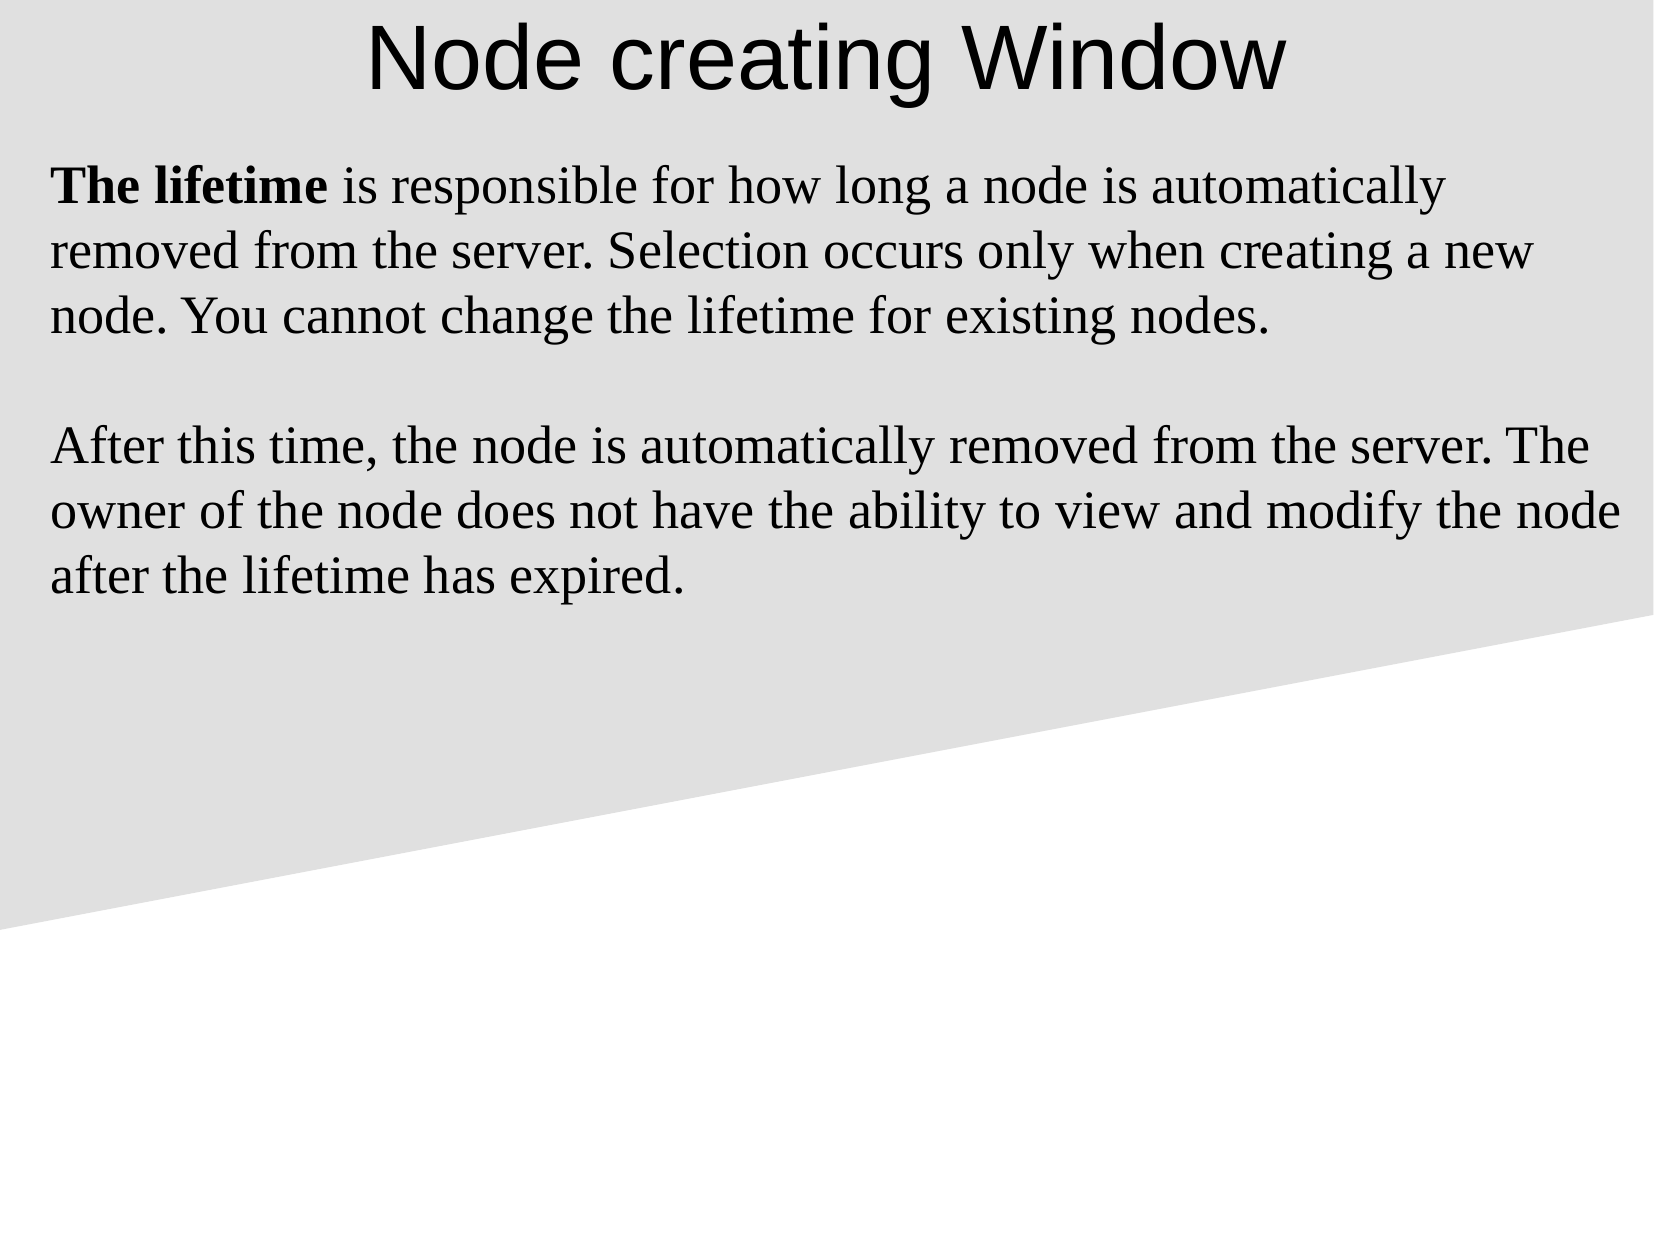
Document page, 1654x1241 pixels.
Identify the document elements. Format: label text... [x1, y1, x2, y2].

text_box Node creating Window [82, 0, 1571, 130]
text_box The lifetime is responsible for how long a node is automatically removed from the server. Selection occurs only when creating a new node. You cannot change the lifetime for existing nodes. After this time, the node is automatically removed from the server. The owner of the node does not have the ability to view and modify the node after the lifetime has expired. [35, 141, 1654, 697]
